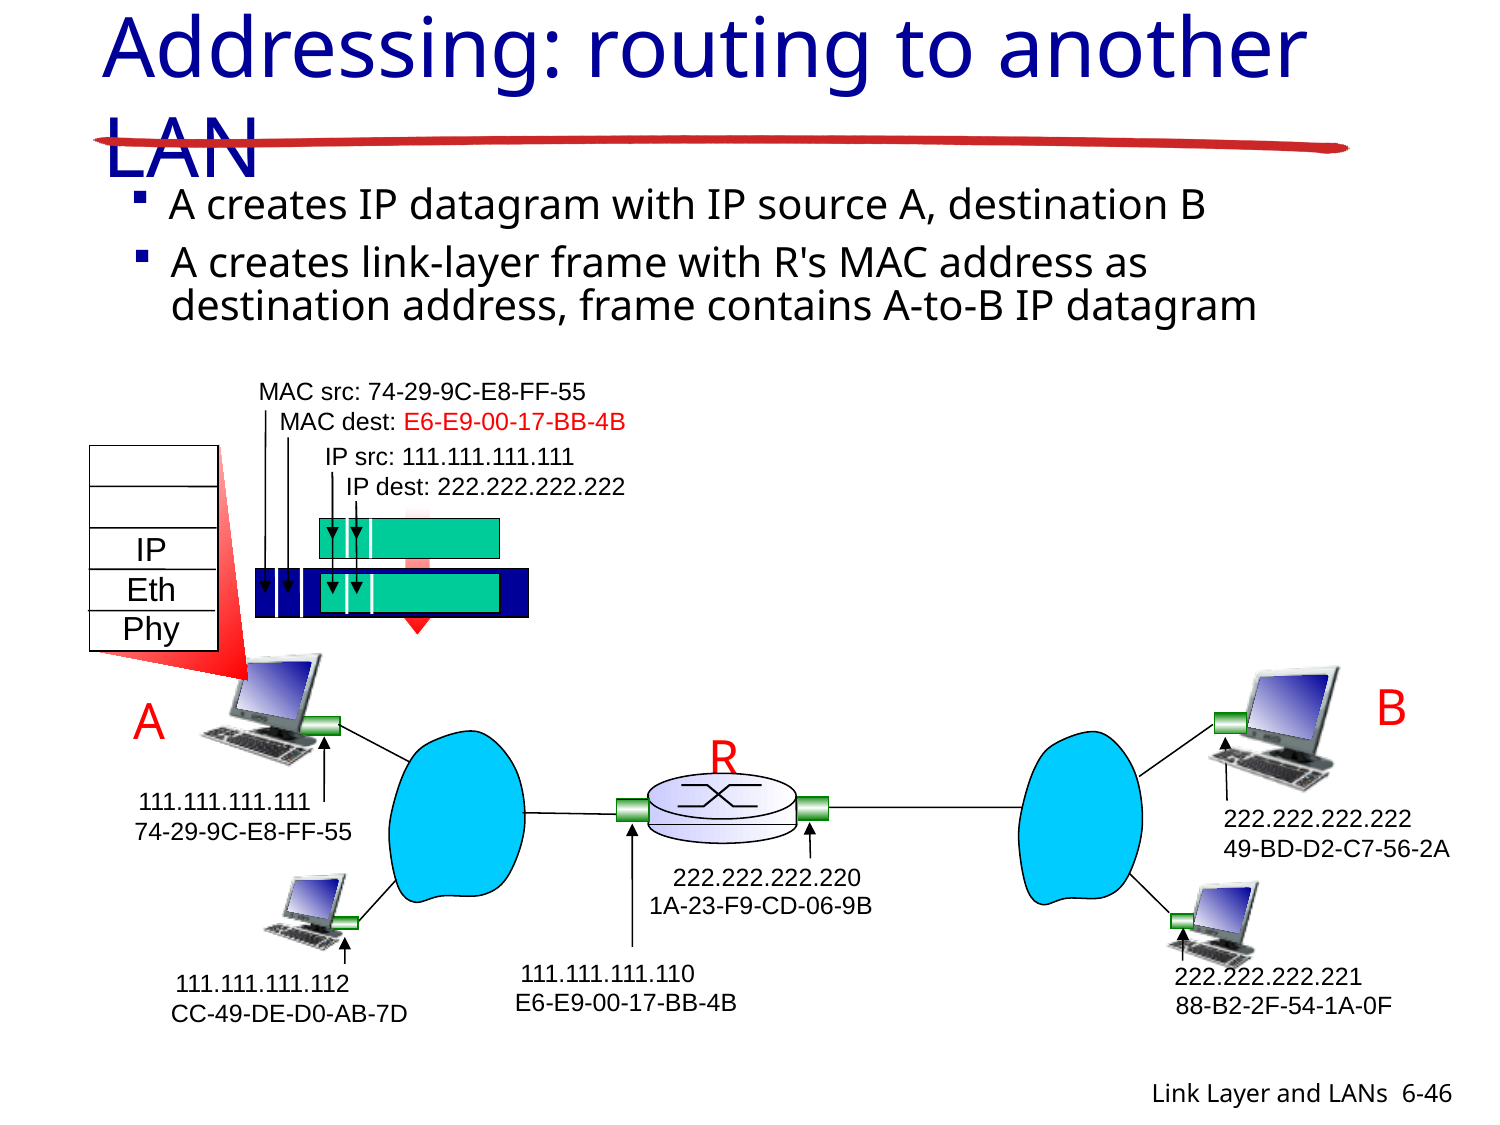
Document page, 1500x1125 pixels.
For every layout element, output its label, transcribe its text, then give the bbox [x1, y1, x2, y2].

title Addressing: routing to another LAN [87, 0, 1400, 188]
text_box A creates link-layer frame with R's MAC address as destination address, frame contains A-to-B IP datagram [117, 236, 1393, 355]
footer Link Layer and LANs [1045, 1069, 1404, 1110]
text_box A creates IP datagram with IP source A, destination B [115, 177, 1391, 269]
picture [88, 130, 1364, 159]
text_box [116, 649, 1466, 1036]
slide_number 6-46 [1387, 1069, 1478, 1115]
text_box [242, 367, 644, 618]
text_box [87, 440, 249, 681]
text_box [409, 626, 426, 637]
